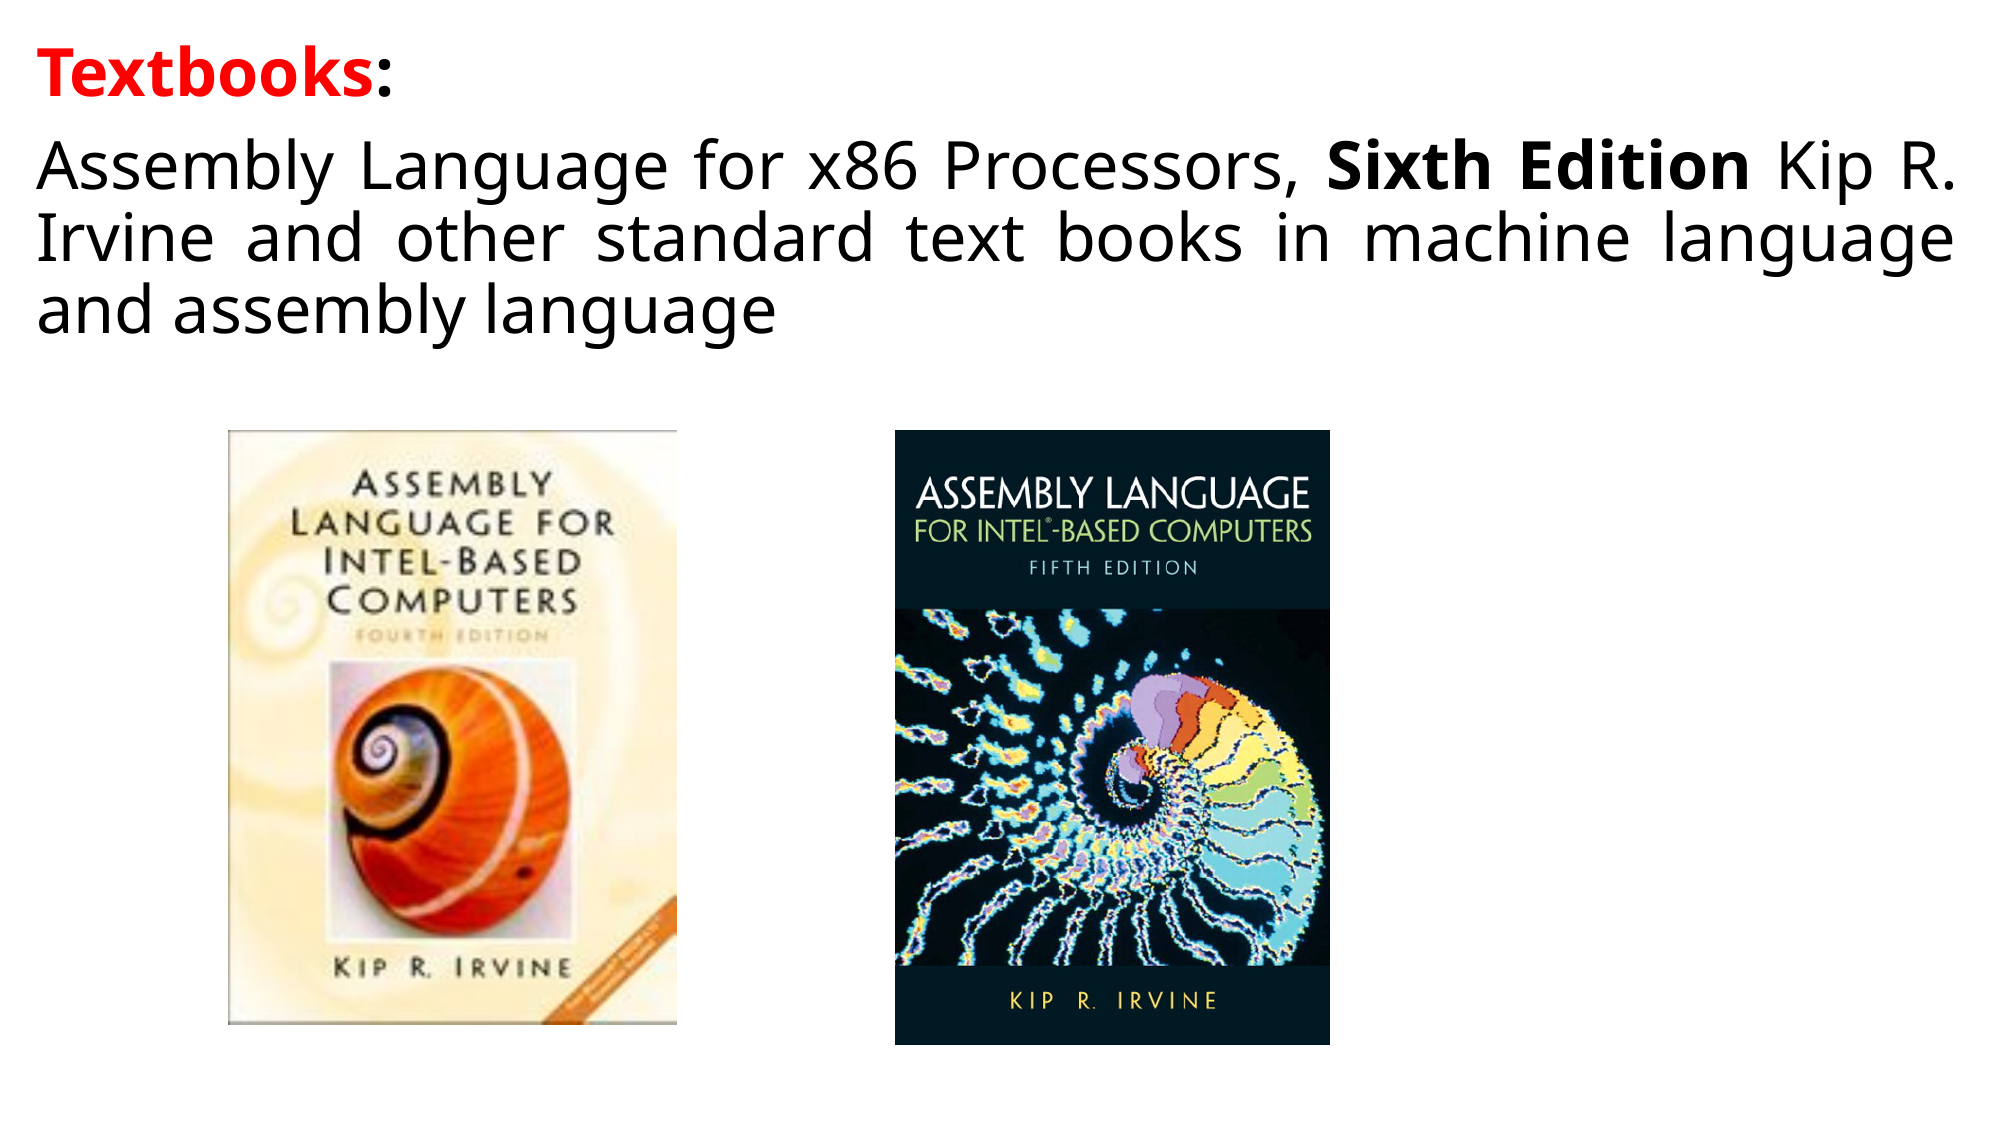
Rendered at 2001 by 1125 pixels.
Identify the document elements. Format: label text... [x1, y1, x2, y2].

picture [895, 430, 1330, 1045]
picture [228, 430, 677, 1025]
list Textbooks: Assembly Language for x86 Processors, Sixth Edition Kip R. Irvine and other standard text books in machine language and assembly language [21, 31, 1974, 1110]
